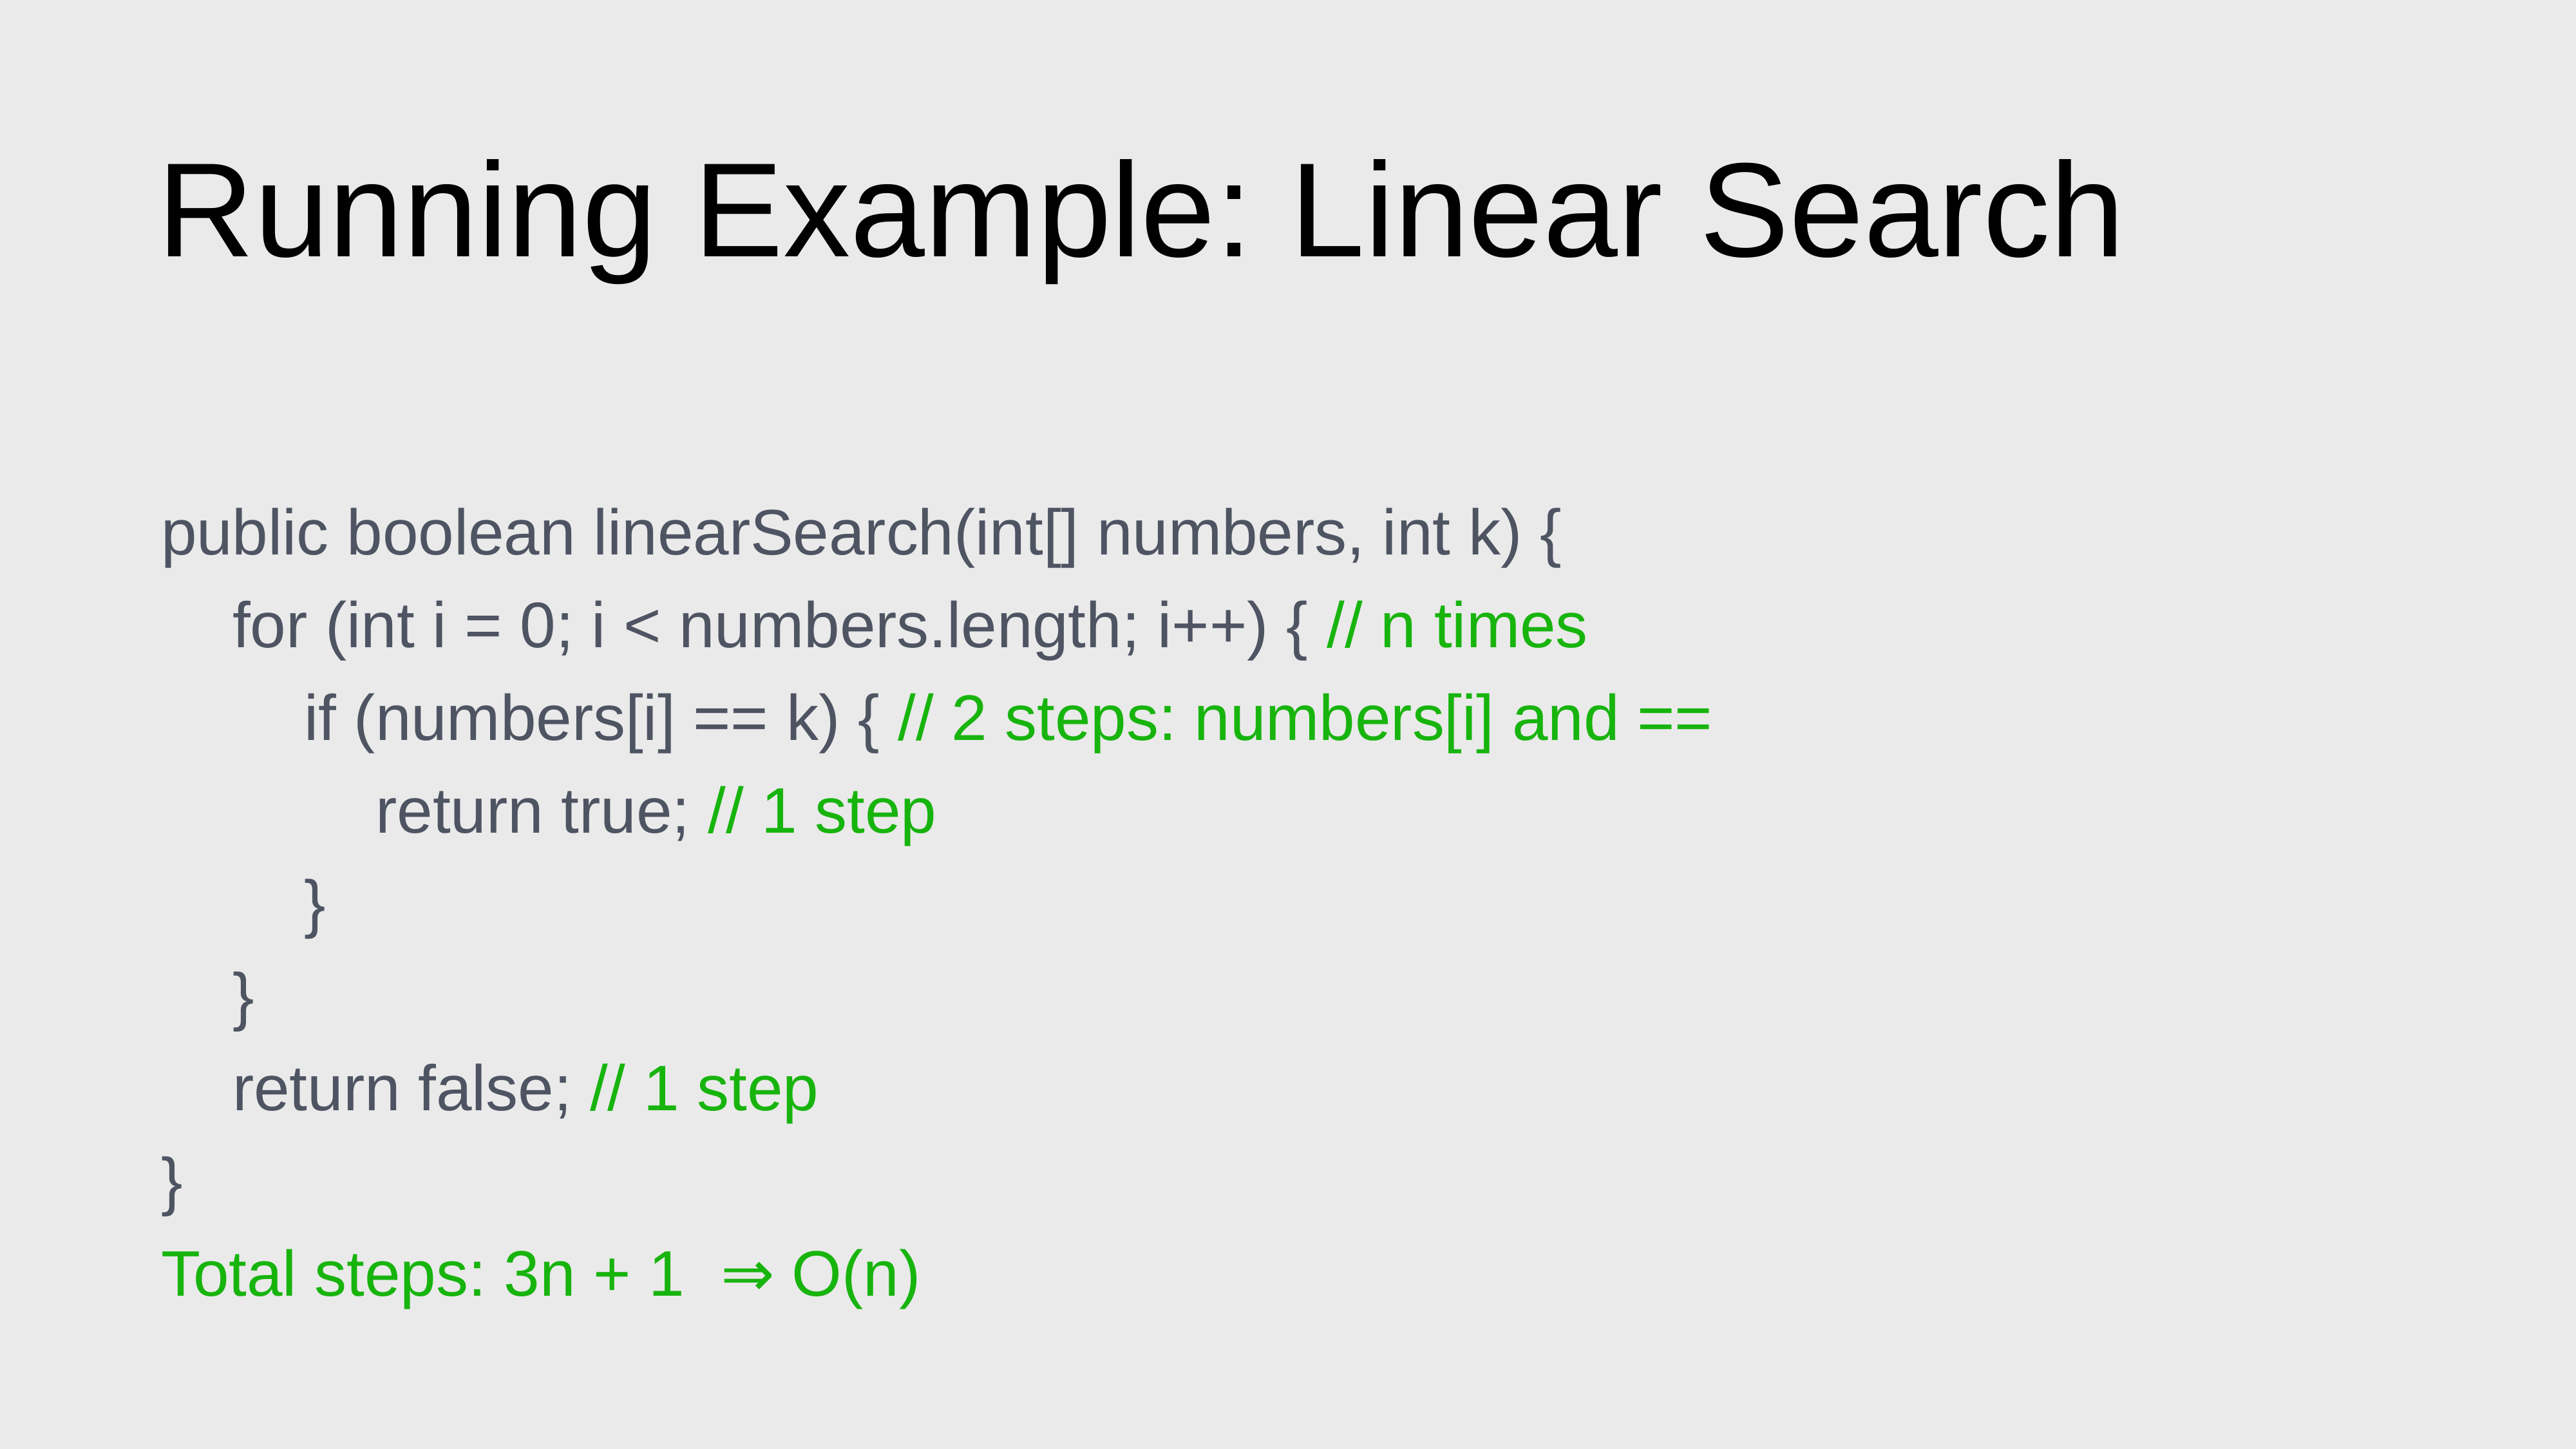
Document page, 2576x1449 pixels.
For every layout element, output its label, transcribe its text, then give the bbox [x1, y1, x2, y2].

list Running Example: Linear Search [157, 153, 2412, 289]
list public boolean linearSearch(int[] numbers, int k) { for (int i = 0; i < numbers.length; i++) { // n times if (numbers[i] == k) { // 2 steps: numbers[i] and == return true; // 1 step } } return false; // 1 step } Total steps: 3n + 1 ⇒ O(n) [161, 475, 2533, 1291]
